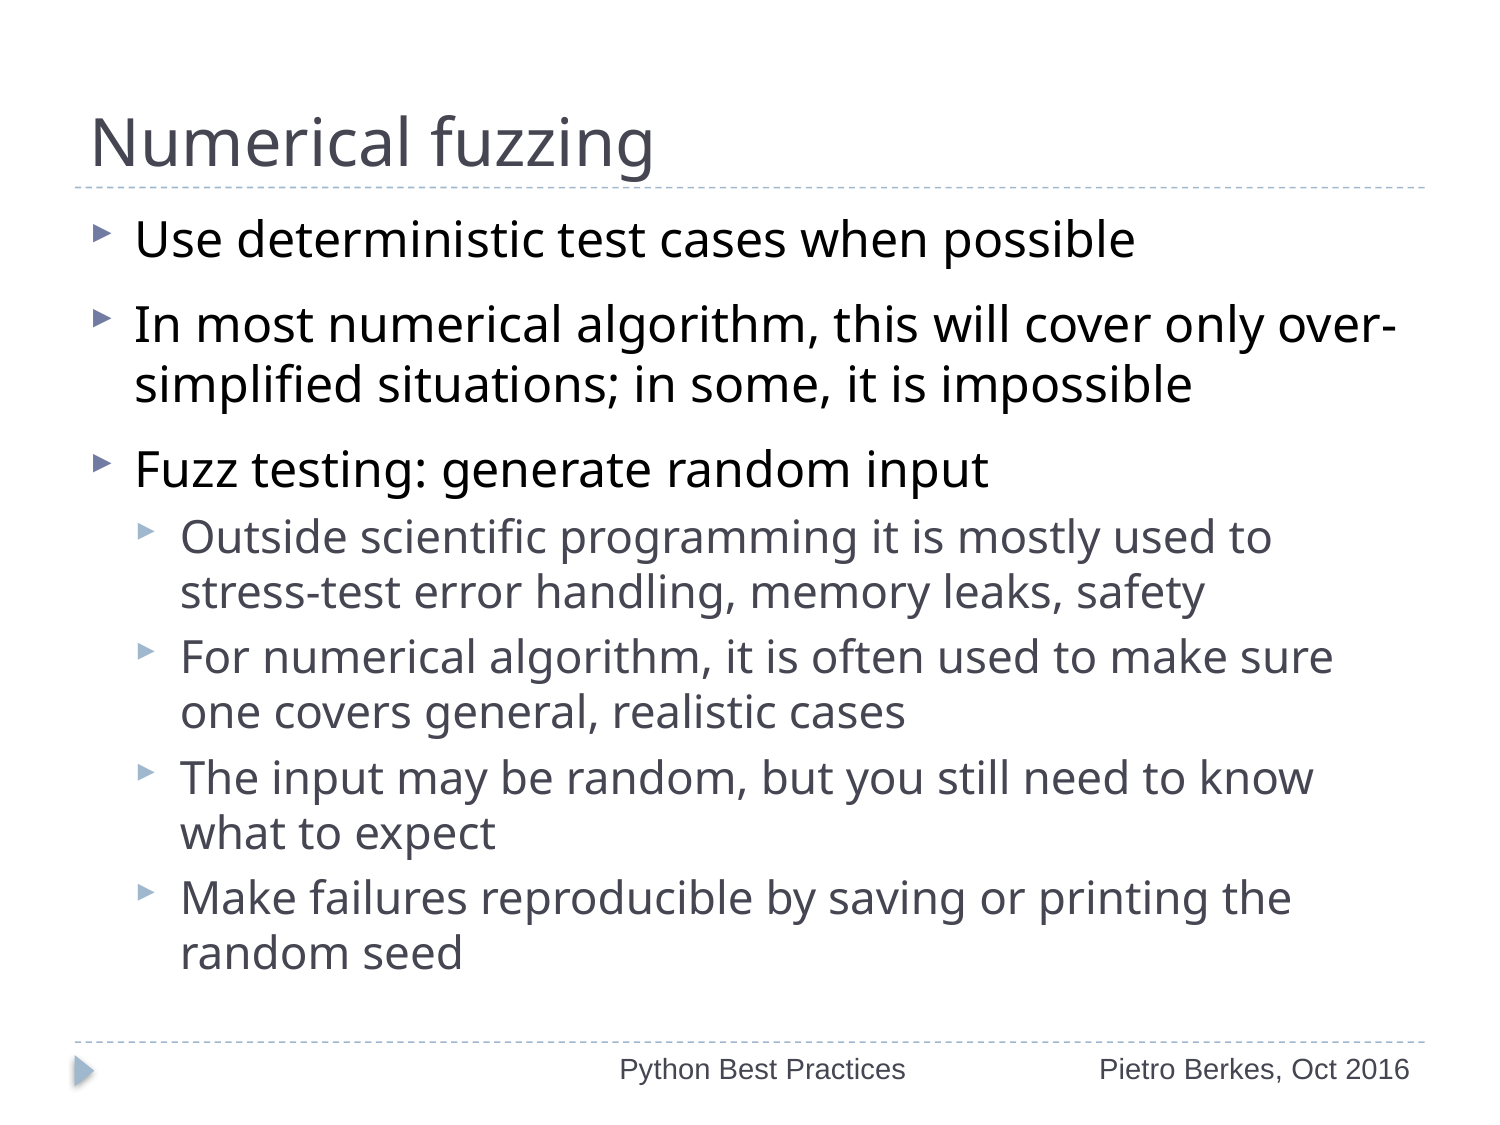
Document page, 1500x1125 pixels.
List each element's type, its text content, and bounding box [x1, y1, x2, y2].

title Numerical fuzzing [75, 24, 1425, 188]
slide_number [1051, 1042, 1426, 1103]
list Use deterministic test cases when possible In most numerical algorithm, this will cover only over-simplified situations; in some, it is impossible Fuzz testing: generate random input Outside scientific programming it is mostly used to stress-test error handling, memory leaks, safety For numerical algorithm, it is often used to make sure one covers general, realistic cases The input may be random, but you still need to know what to expect Make failures reproducible by saving or printing the random seed [75, 200, 1425, 1010]
footer Python Best Practices [475, 1042, 1051, 1103]
